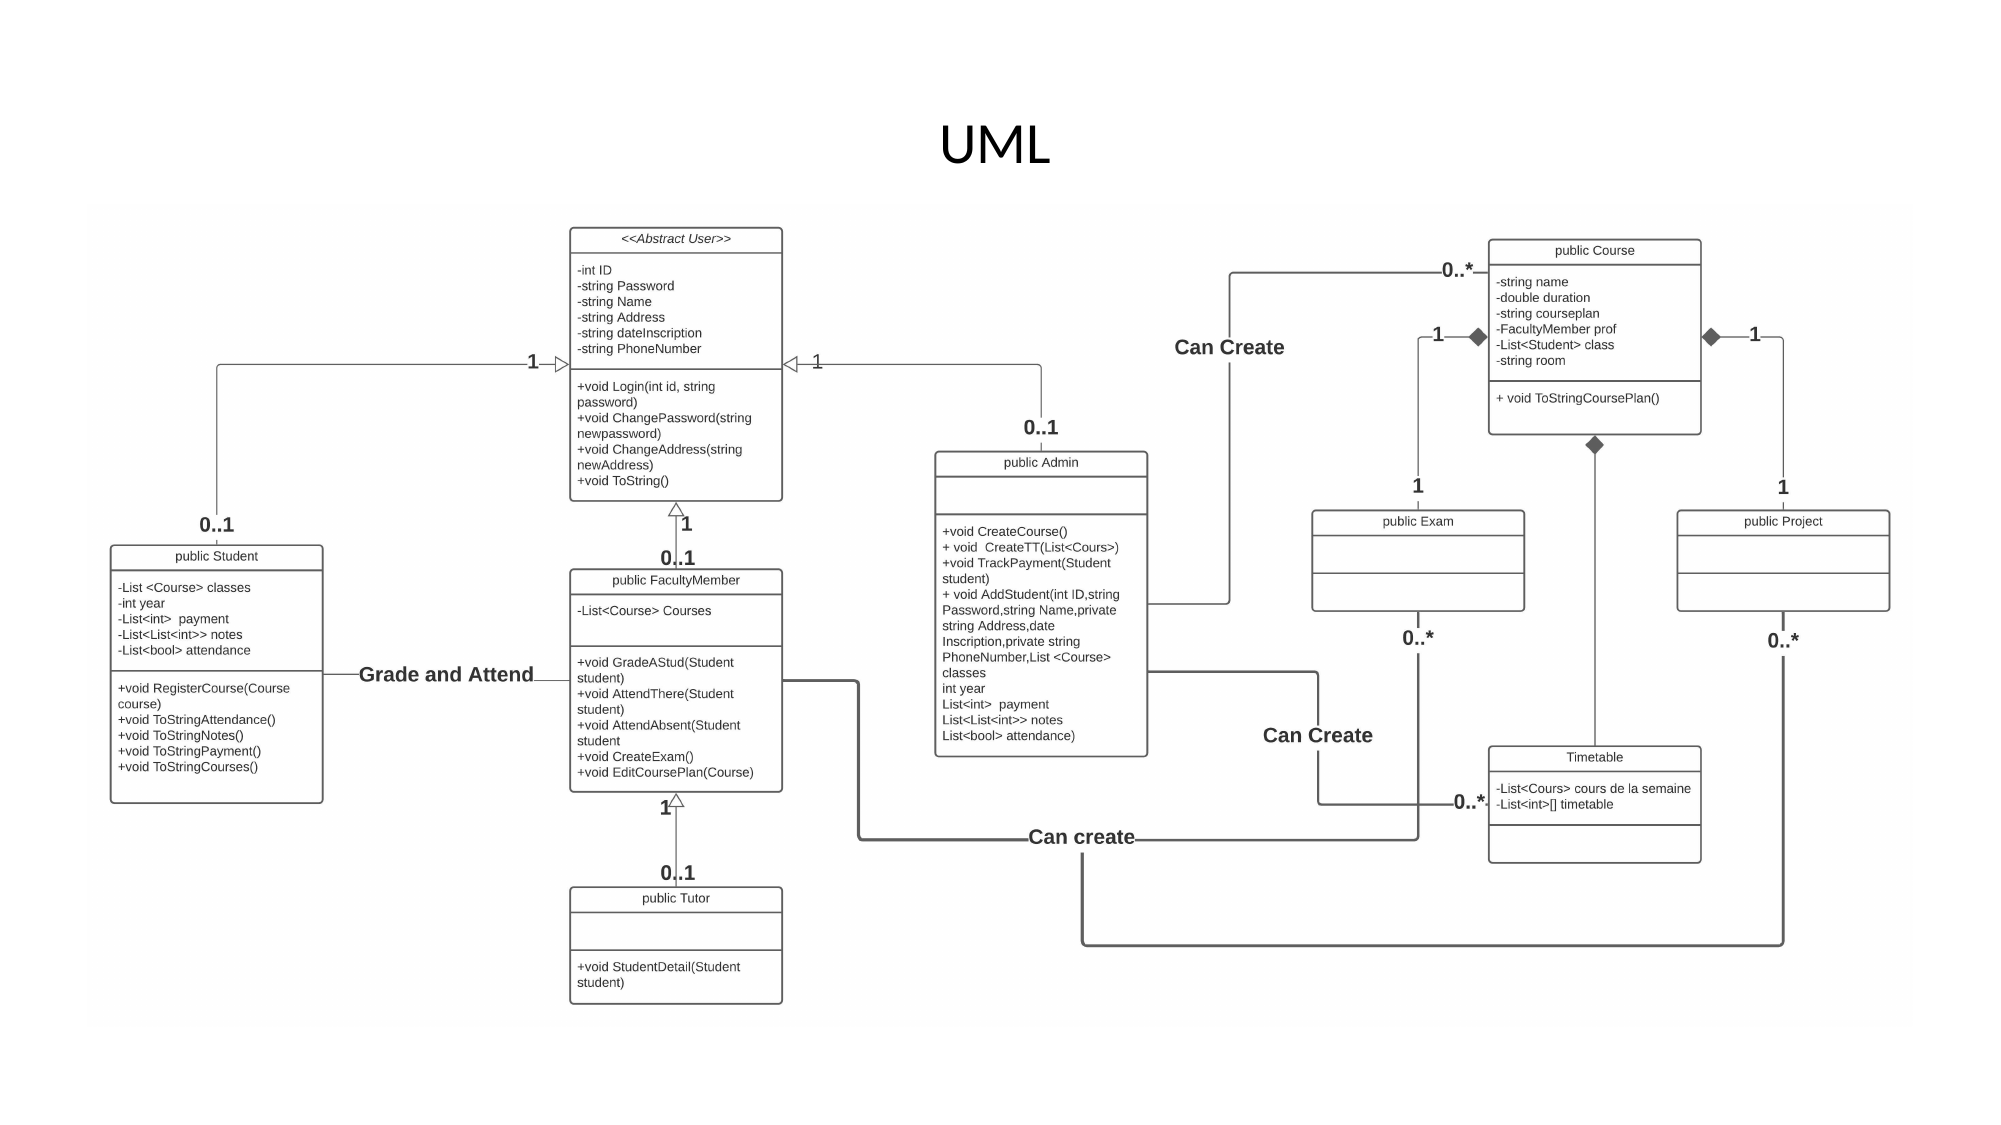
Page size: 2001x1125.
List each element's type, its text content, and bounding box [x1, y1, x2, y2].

picture [87, 204, 1913, 1028]
text_box UML [677, 97, 1313, 183]
